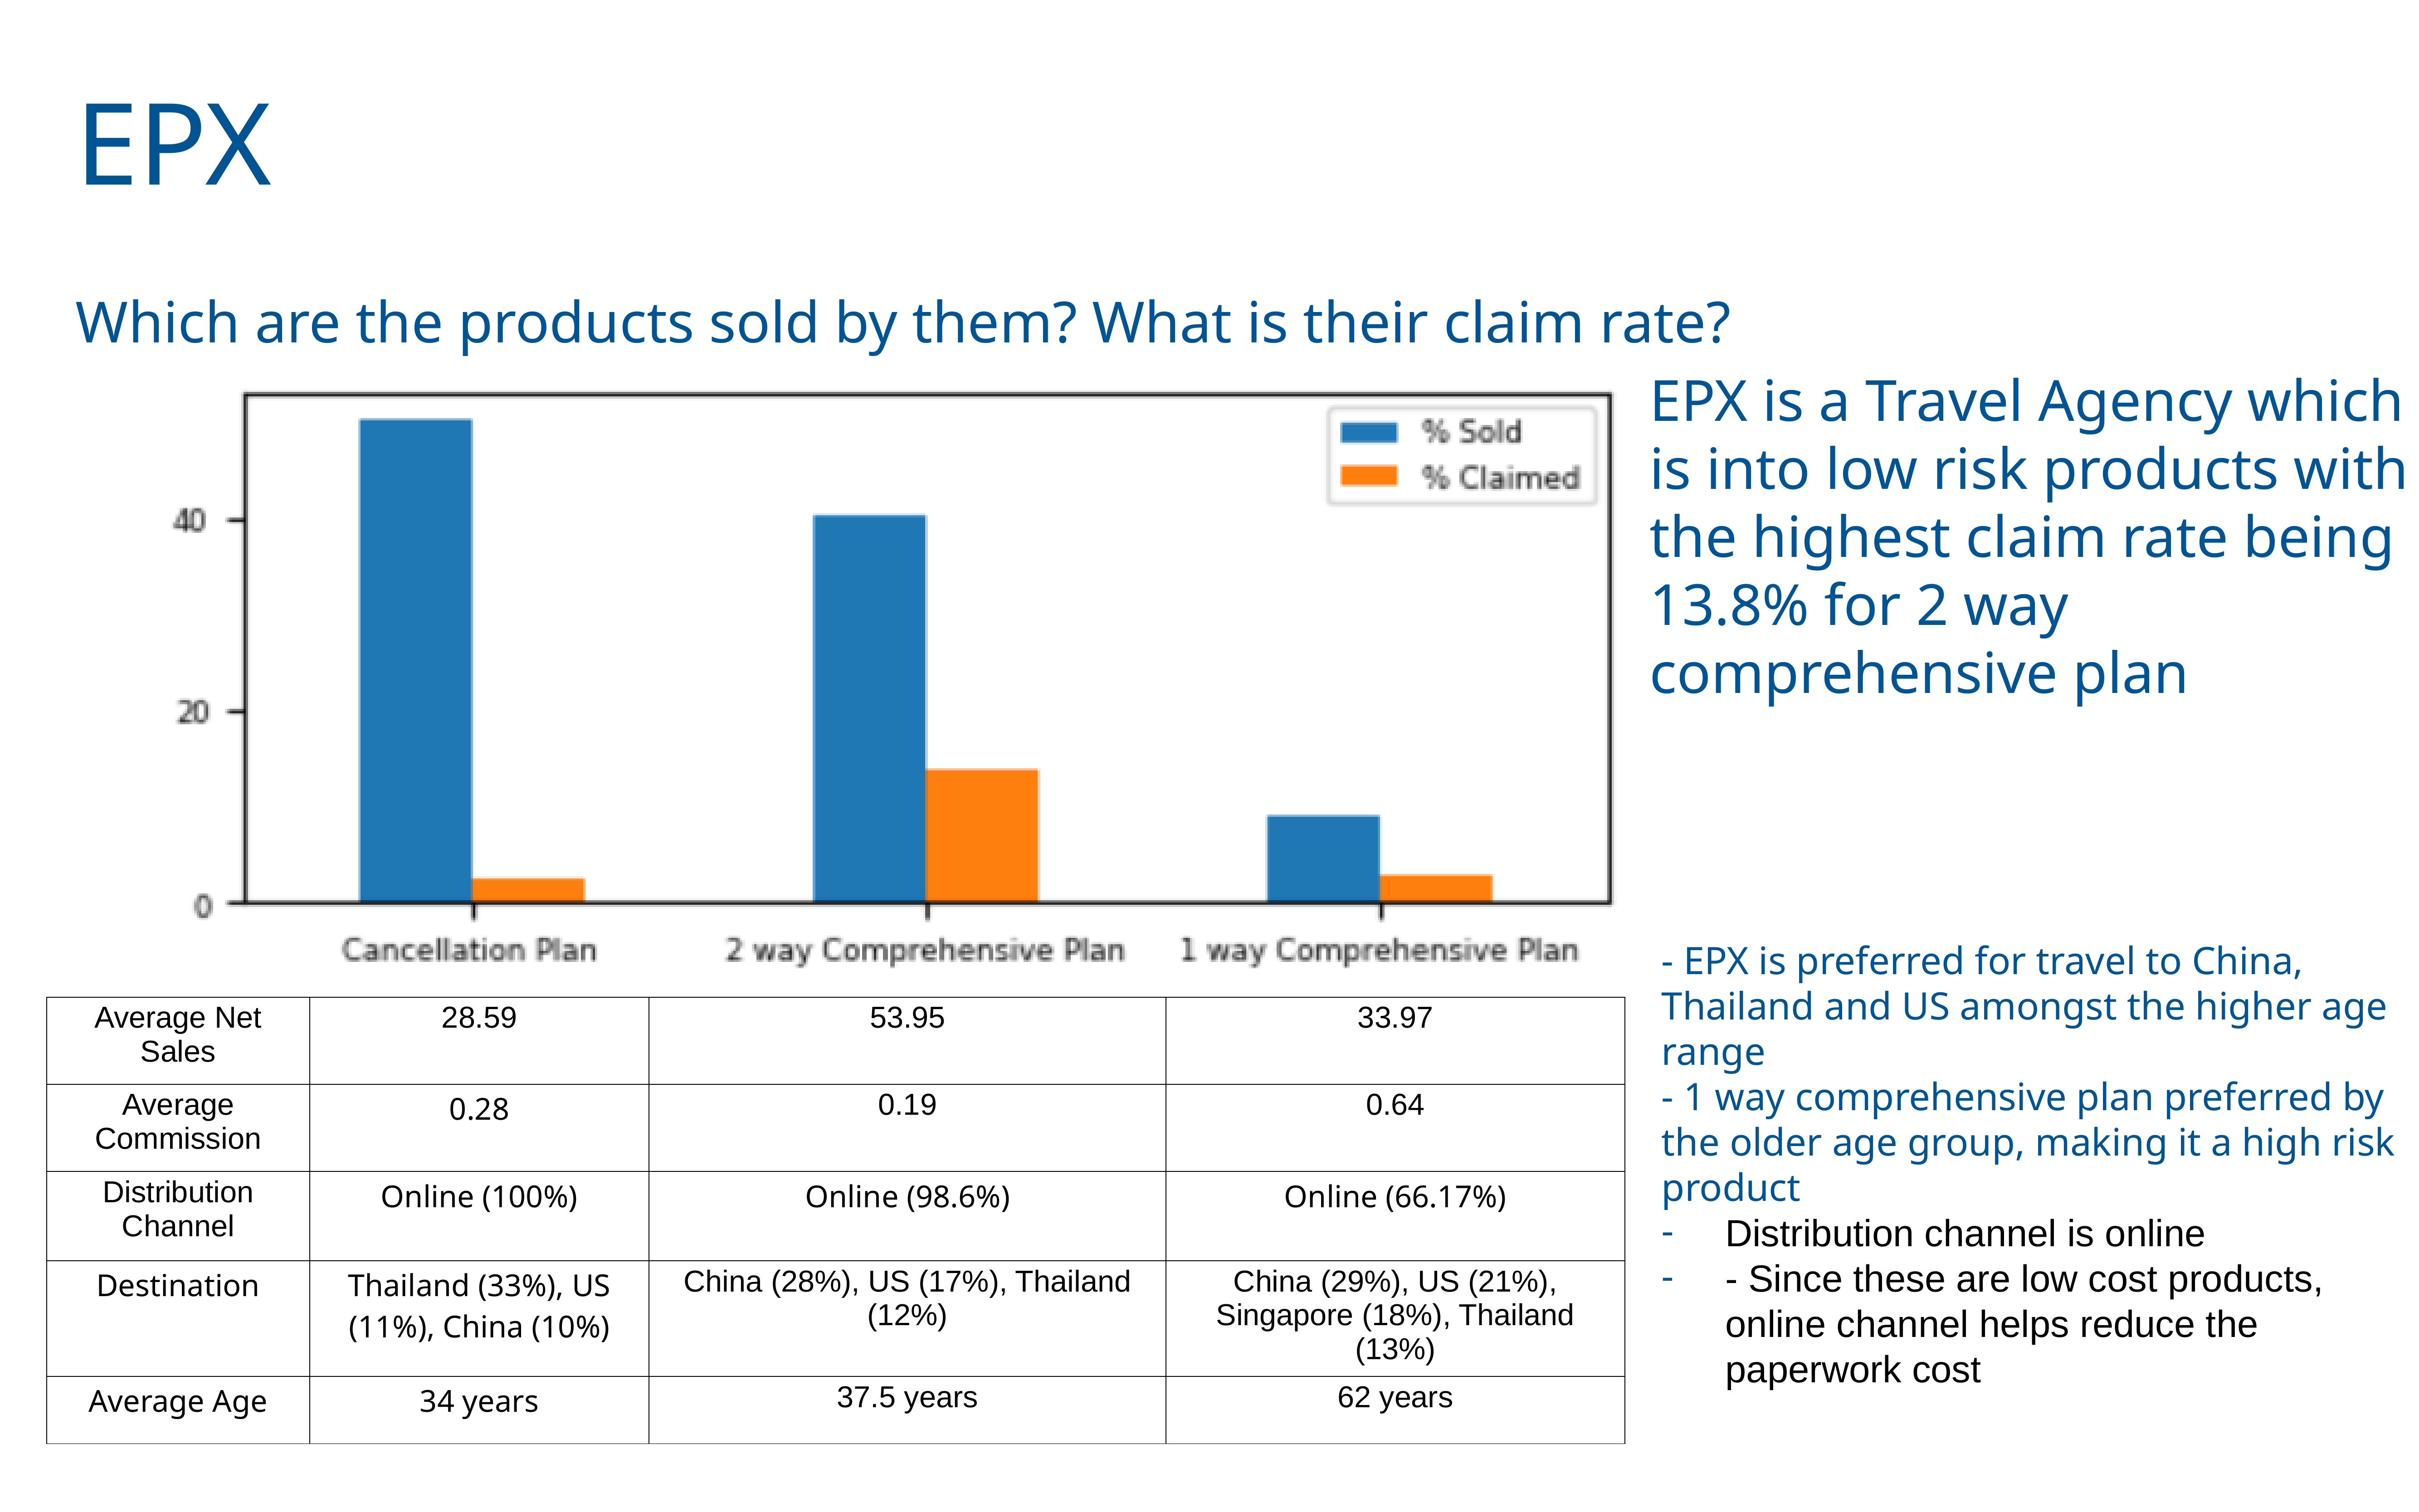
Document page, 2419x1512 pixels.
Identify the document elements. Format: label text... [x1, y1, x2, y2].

table_cell 62 years [1166, 1377, 1624, 1444]
table_cell Average Commission [47, 1085, 309, 1171]
text_box - EPX is preferred for travel to China, Thailand and US amongst the higher age range - 1 way comprehensive plan preferred by the older age group, making it a high risk product Distribution channel is online - Since these are low cost products, online channel helps reduce the paperwork cost [1656, 932, 2419, 1395]
table_cell China (28%), US (17%), Thailand (12%) [649, 1261, 1166, 1376]
table_header 28.59 [310, 1002, 649, 1084]
table_cell 0.19 [649, 1085, 1166, 1171]
table_header 53.95 [649, 1002, 1166, 1084]
text_box EPX [70, 66, 2312, 213]
text_box Which are the products sold by them? What is their claim rate? [70, 281, 2312, 359]
table_cell 0.64 [1166, 1085, 1624, 1171]
table_cell Destination [47, 1261, 309, 1376]
table_header Average Net Sales [47, 998, 309, 1084]
table_cell 34 years [310, 1377, 649, 1444]
table_cell Average Age [47, 1377, 309, 1444]
table_cell Thailand (33%), US (11%), China (10%) [310, 1261, 649, 1376]
picture [70, 359, 1657, 997]
table_cell China (29%), US (21%), Singapore (18%), Thailand (13%) [1166, 1261, 1624, 1376]
text_box EPX is a Travel Agency which is into low risk products with the highest claim rate being 13.8% for 2 way comprehensive plan [1660, 359, 2419, 778]
table_cell 37.5 years [649, 1377, 1166, 1444]
table_cell Distribution Channel [47, 1172, 309, 1260]
table_cell Online (98.6%) [649, 1172, 1166, 1260]
table_cell Online (66.17%) [1166, 1172, 1624, 1260]
table_header 33.97 [1166, 1002, 1624, 1084]
table_cell Online (100%) [310, 1172, 649, 1260]
table_cell 0.28 [310, 1085, 649, 1171]
